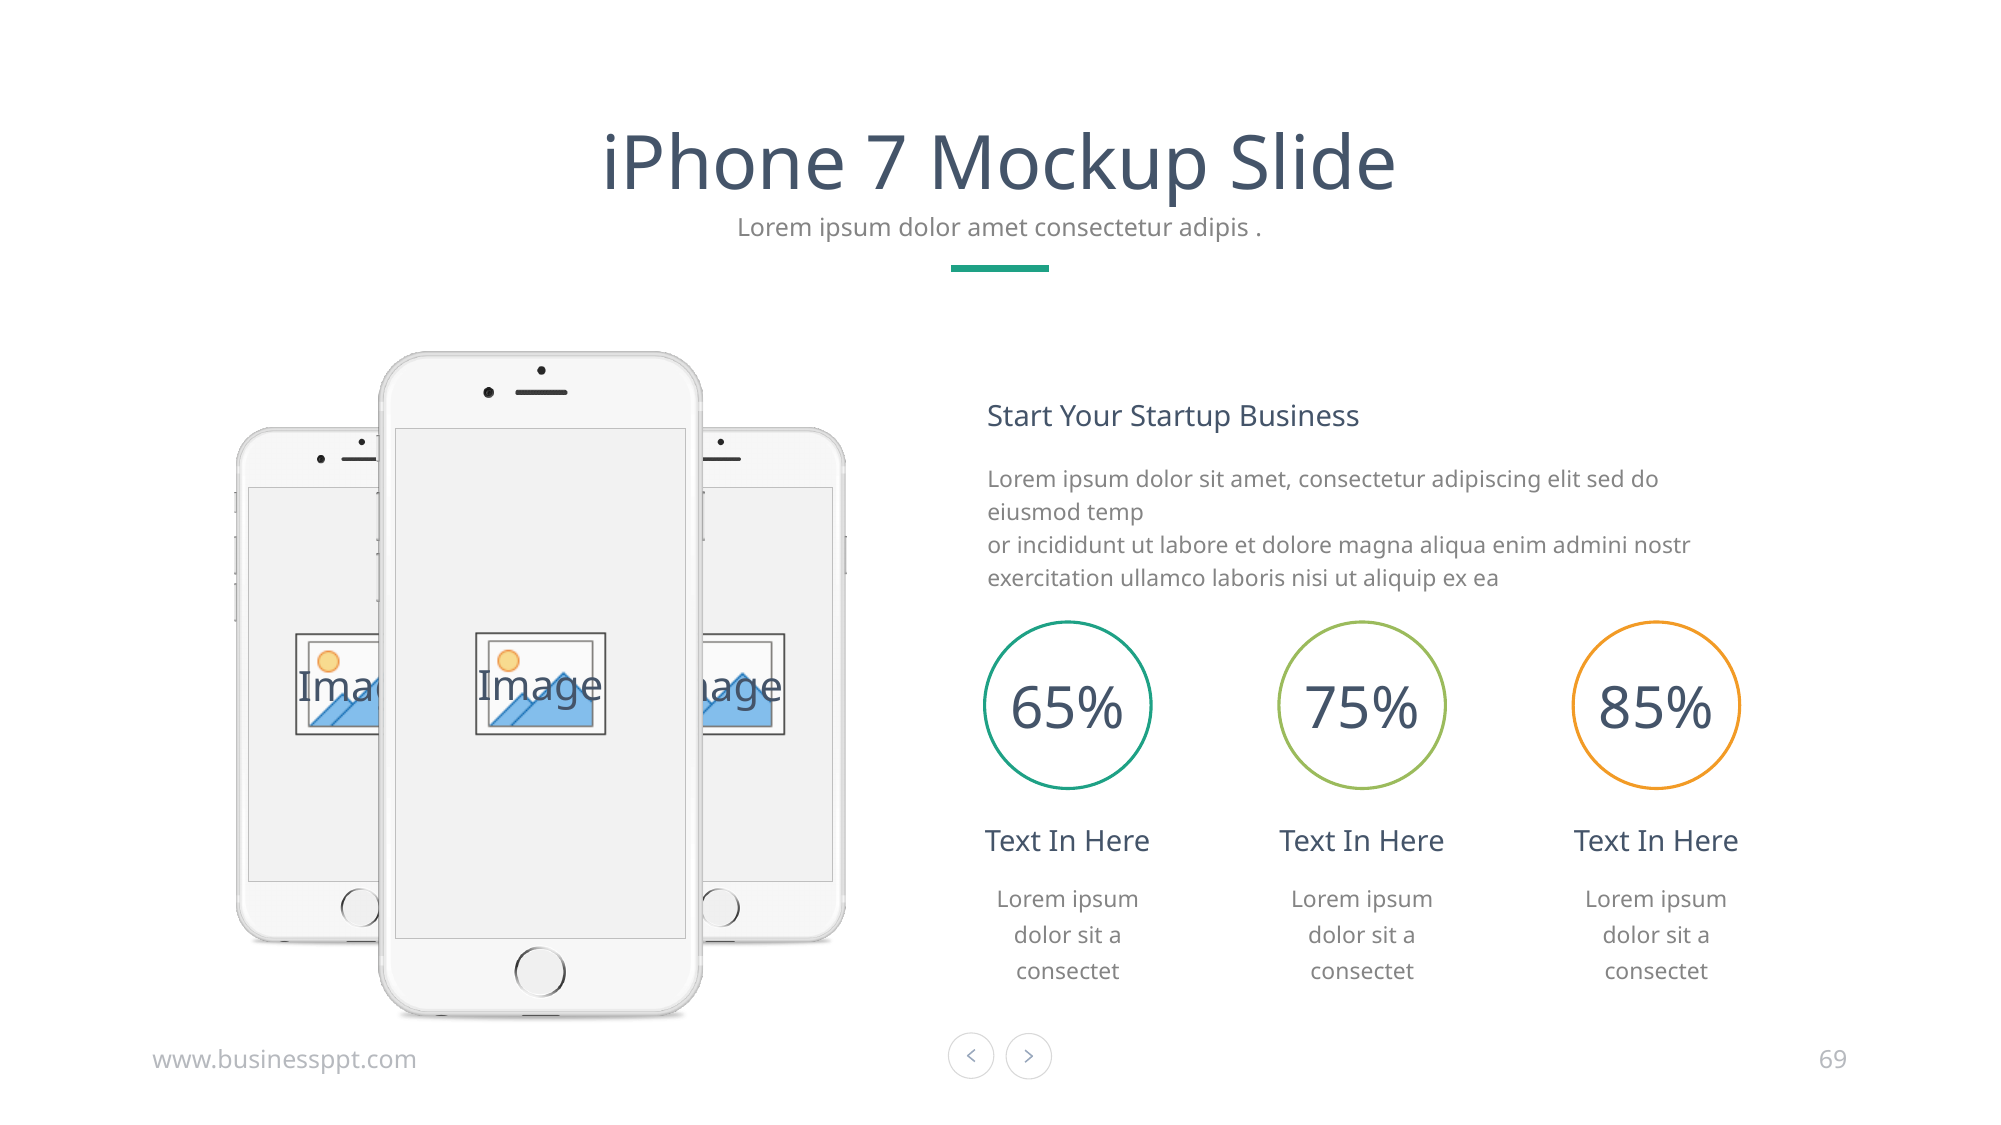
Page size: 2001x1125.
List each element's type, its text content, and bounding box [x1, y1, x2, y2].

footer www.businessppt.com [137, 1030, 813, 1091]
picture [234, 351, 847, 1024]
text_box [956, 390, 1769, 953]
slide_number 69 [1412, 1030, 1863, 1091]
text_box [518, 107, 1482, 269]
